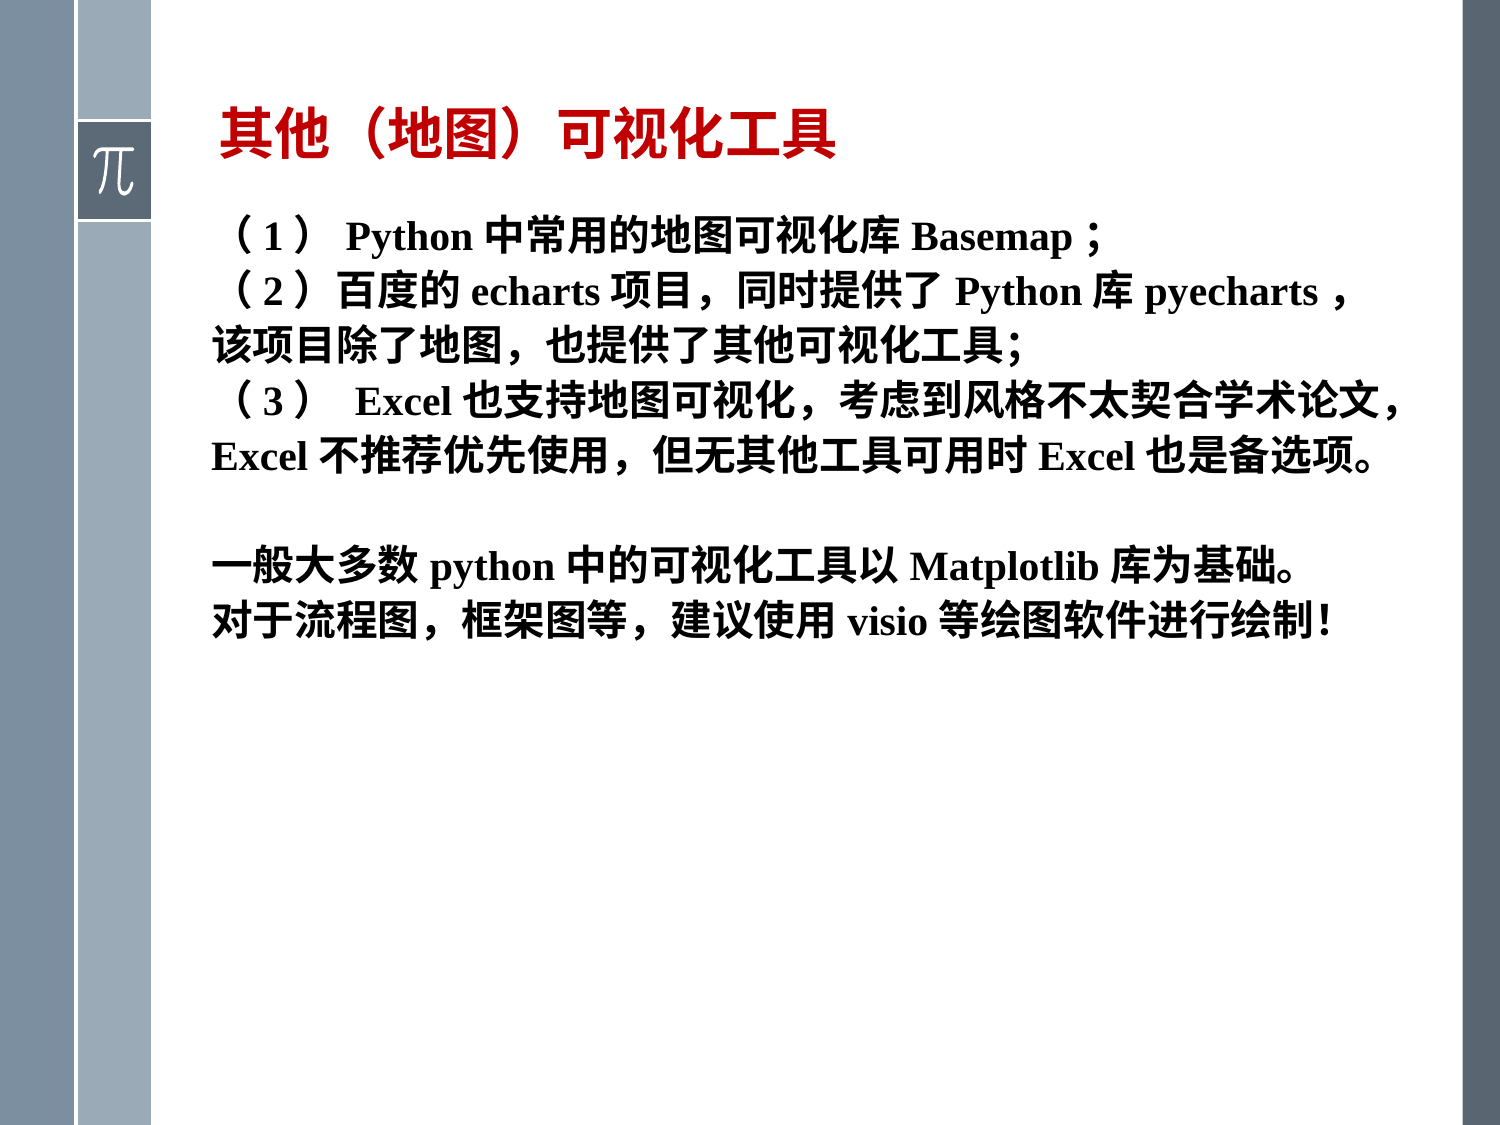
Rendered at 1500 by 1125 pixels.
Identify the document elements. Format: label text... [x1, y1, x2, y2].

list （1）Python中常用的地图可视化库Basemap； （2）百度的echarts项目，同时提供了Python库pyecharts，该项目除了地图，也提供了其他可视化工具； （3） Excel也支持地图可视化，考虑到风格不太契合学术论文，Excel不推荐优先使用，但无其他工具可用时Excel也是备选项。 一般大多数python中的可视化工具以Matplotlib库为基础。 对于流程图，框架图等，建议使用visio等绘图软件进行绘制！ [196, 196, 1412, 846]
title 其他（地图）可视化工具 [203, 66, 1408, 175]
